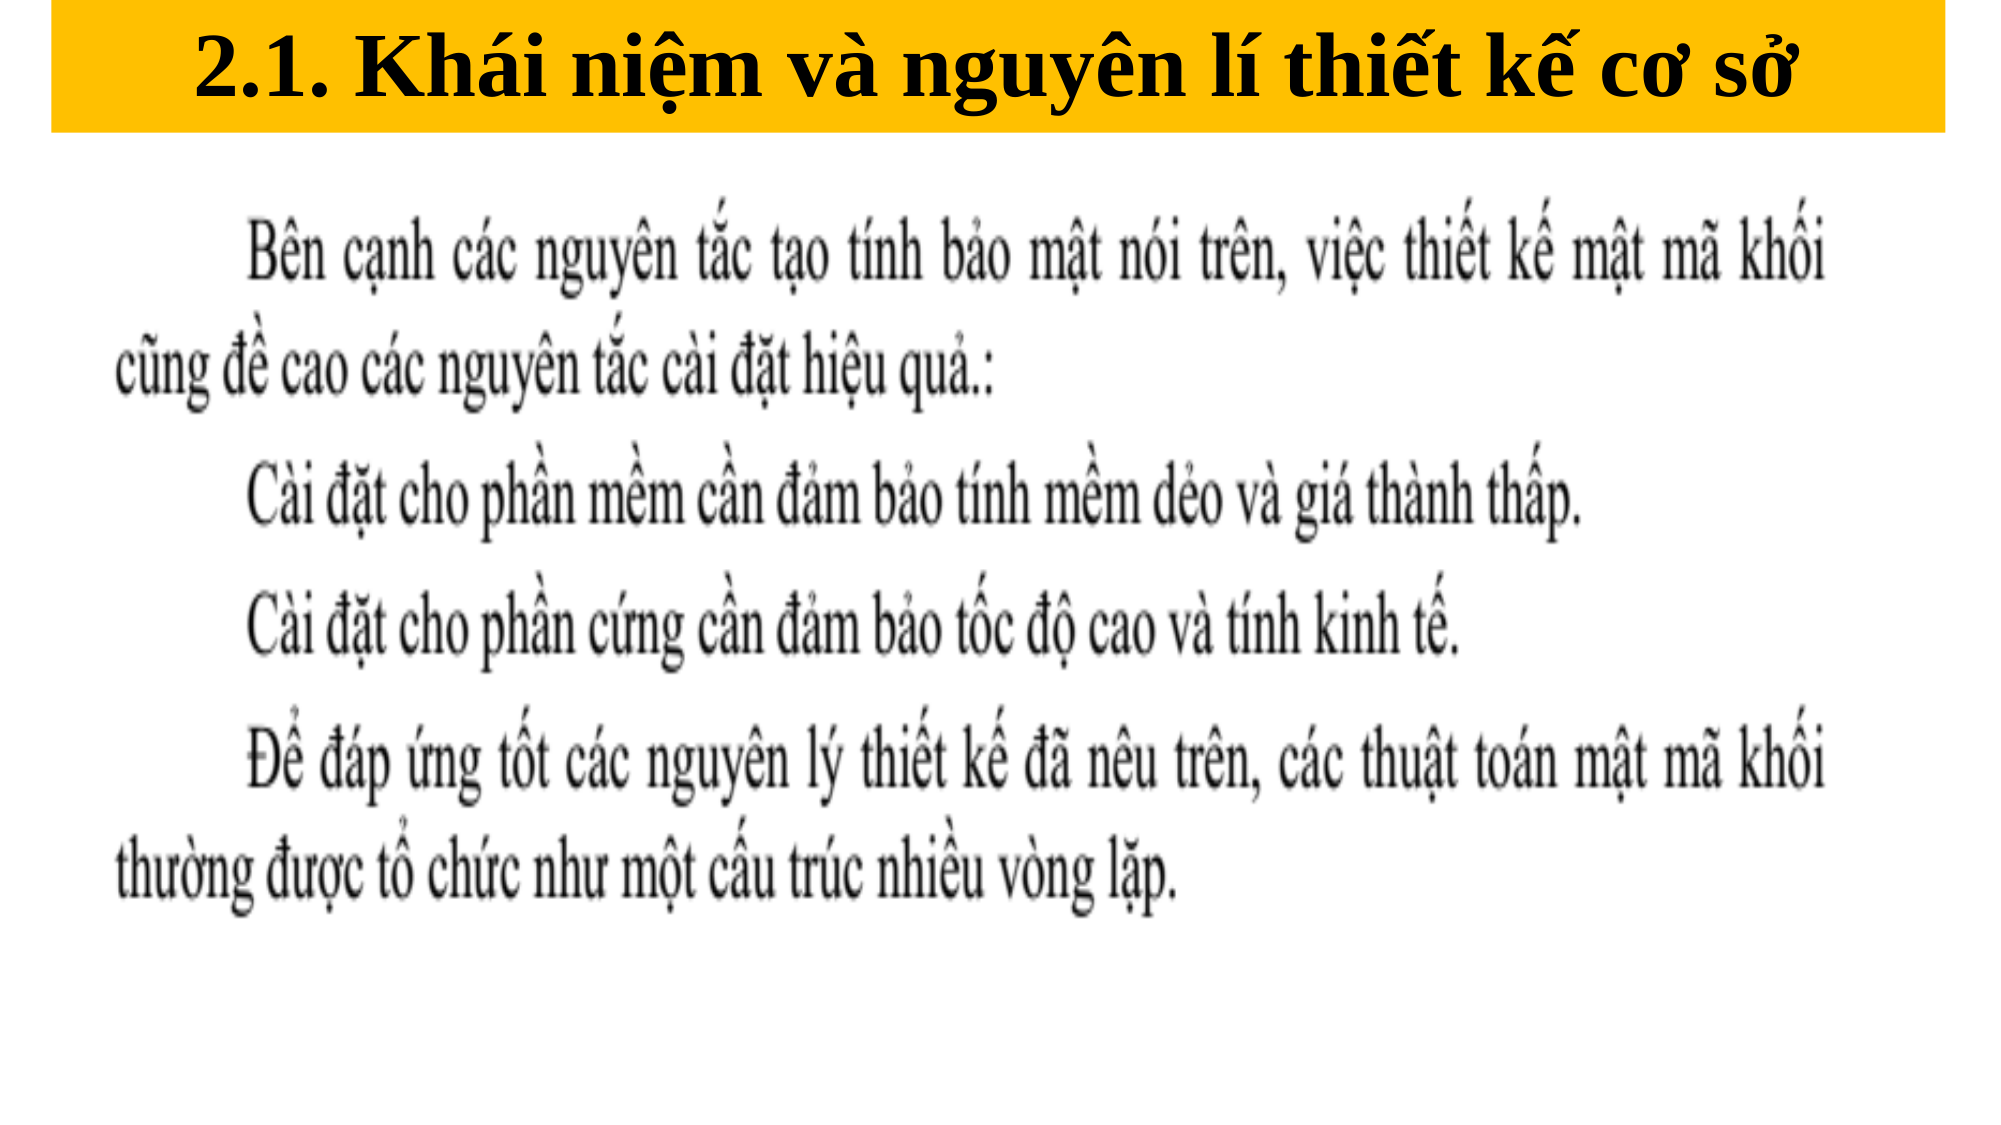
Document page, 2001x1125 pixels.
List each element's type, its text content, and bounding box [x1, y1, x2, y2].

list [102, 190, 1847, 950]
text_box 2.1. Khái niệm và nguyên lí thiết kế cơ sở [51, 0, 1946, 133]
